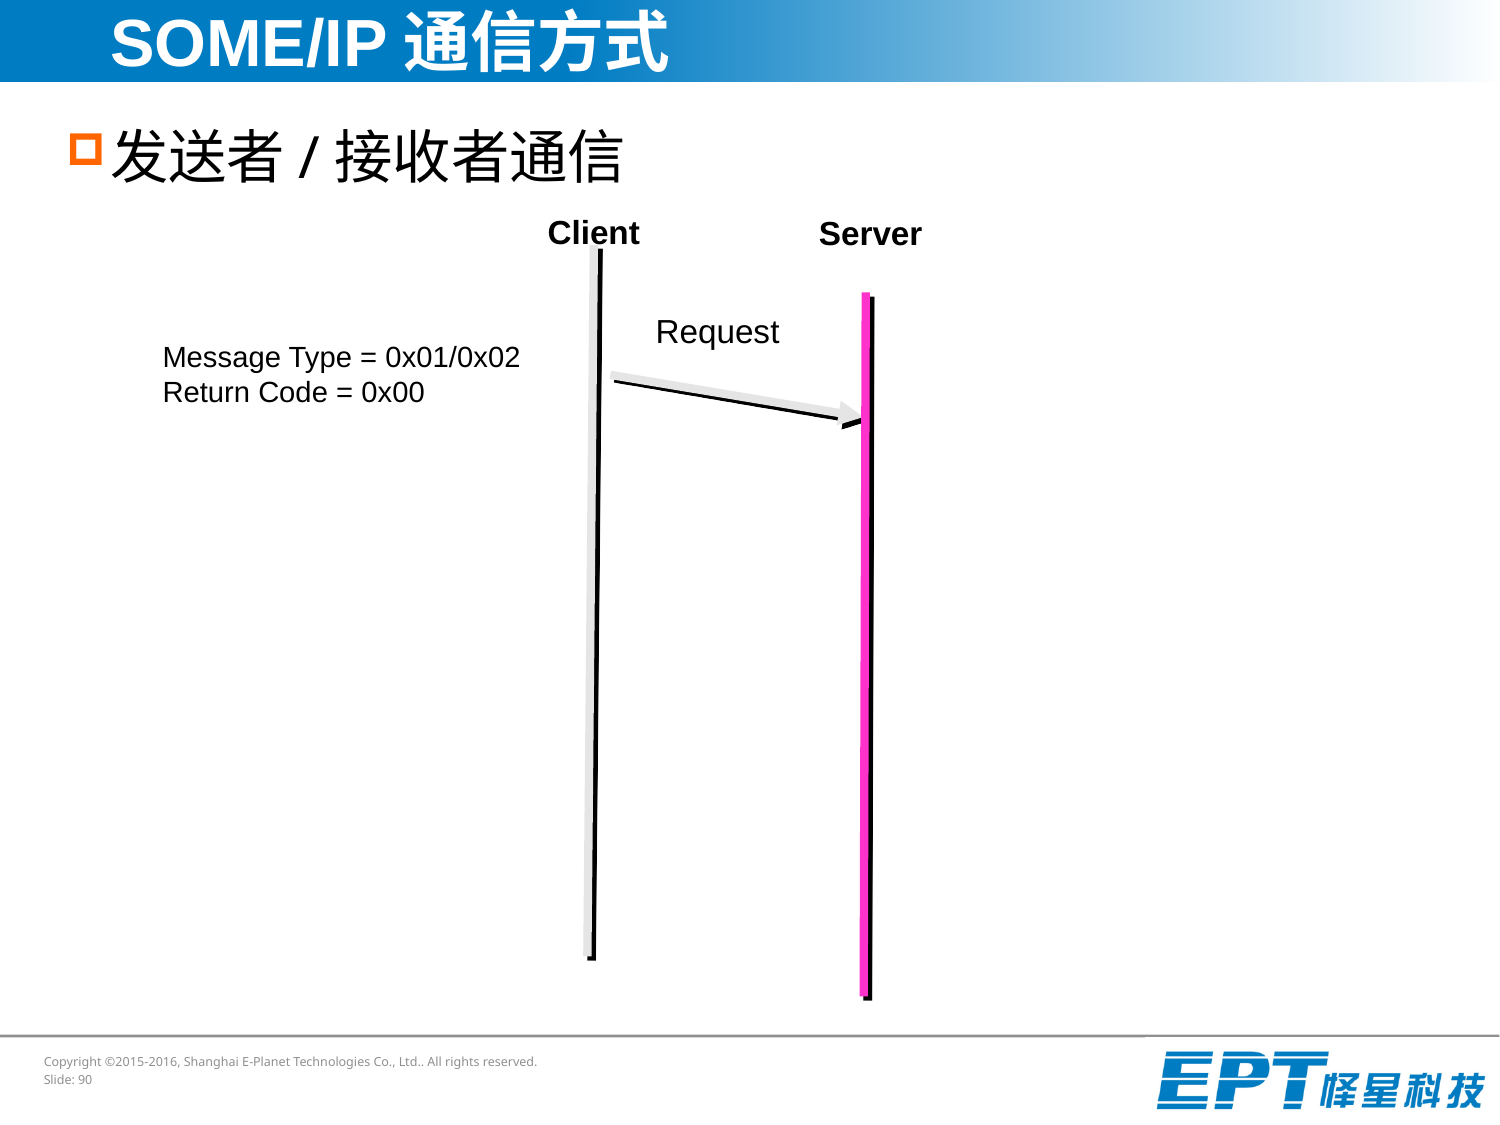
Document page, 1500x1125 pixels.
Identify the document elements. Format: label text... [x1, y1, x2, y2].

text_box Client [530, 215, 658, 265]
text_box Request [640, 302, 820, 358]
text_box 发送者/接收者通信 [51, 112, 1438, 215]
picture [1145, 1037, 1500, 1125]
title SOME/IP通信方式 [91, 0, 1287, 80]
text_box Message Type = 0x01/0x02 Return Code = 0x00 [147, 330, 544, 416]
text_box [610, 374, 864, 422]
text_box Server [807, 215, 934, 266]
